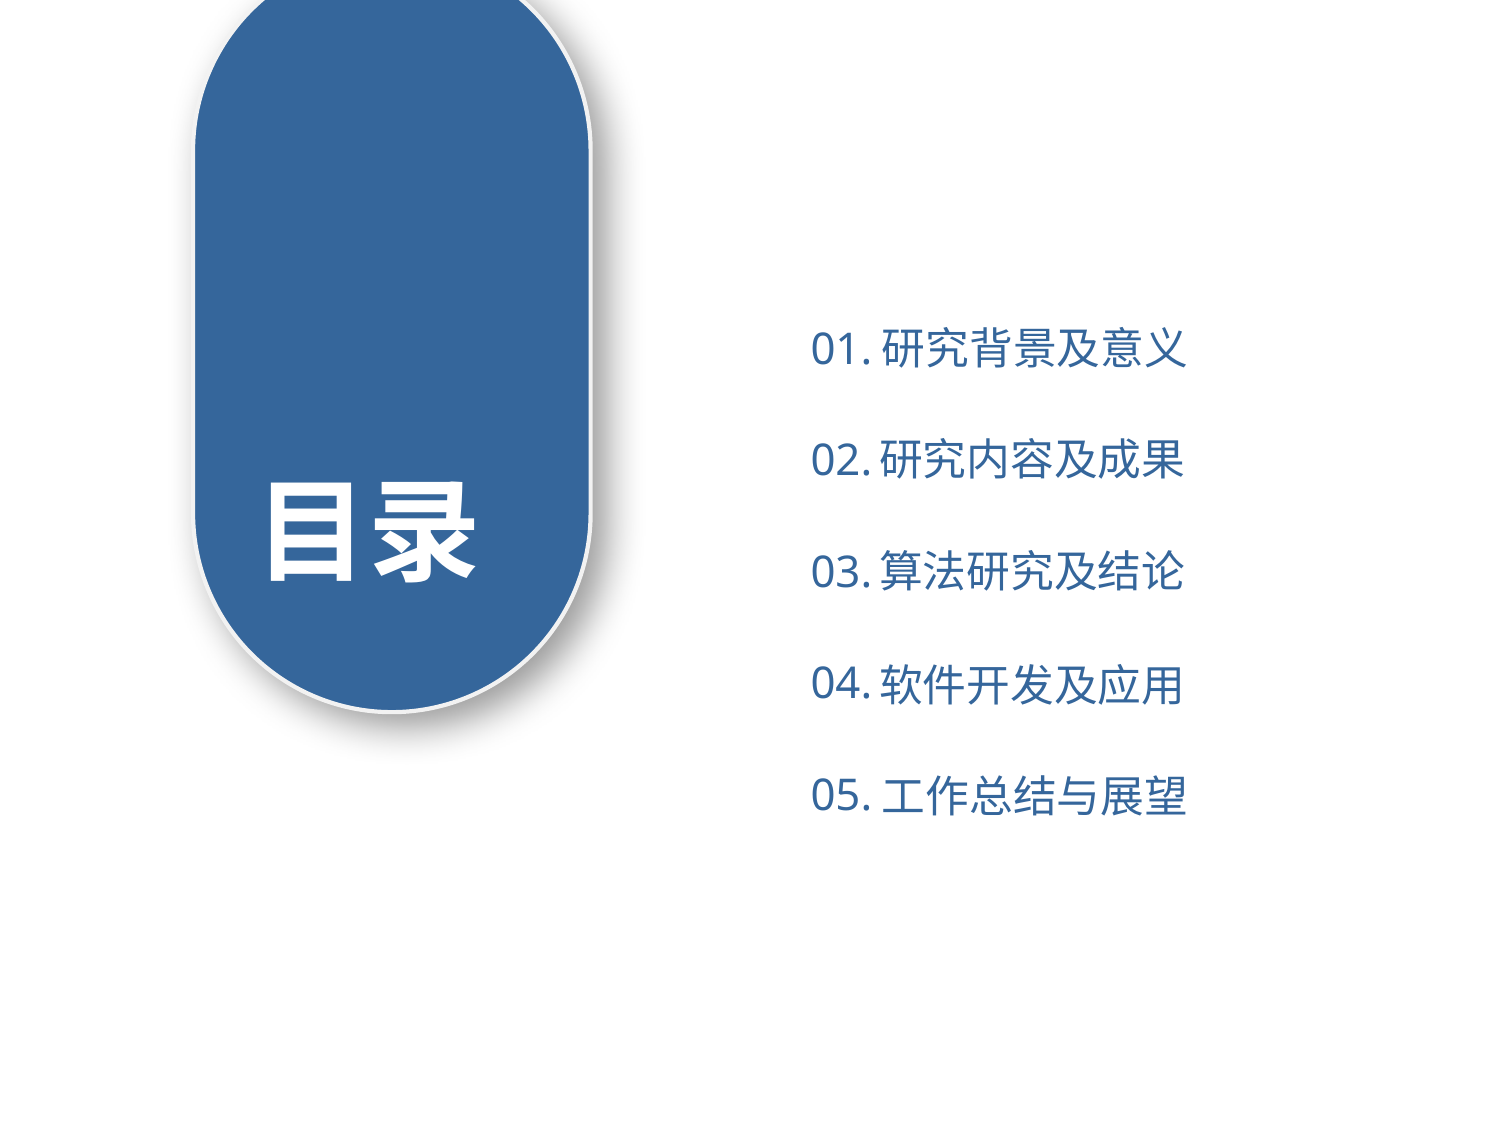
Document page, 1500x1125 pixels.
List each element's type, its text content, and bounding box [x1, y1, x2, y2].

text_box 研究内容及成果 [879, 432, 1259, 485]
text_box 目录 [241, 452, 543, 603]
text_box 05. [810, 766, 875, 820]
text_box 03. [810, 543, 875, 597]
text_box 工作总结与展望 [881, 768, 1262, 822]
text_box 01. [810, 320, 875, 374]
text_box 研究背景及意义 [881, 320, 1262, 374]
text_box 算法研究及结论 [879, 543, 1259, 597]
text_box 软件开发及应用 [879, 657, 1259, 710]
text_box 04. [810, 655, 875, 708]
text_box [193, 0, 591, 713]
text_box 02. [810, 432, 875, 485]
